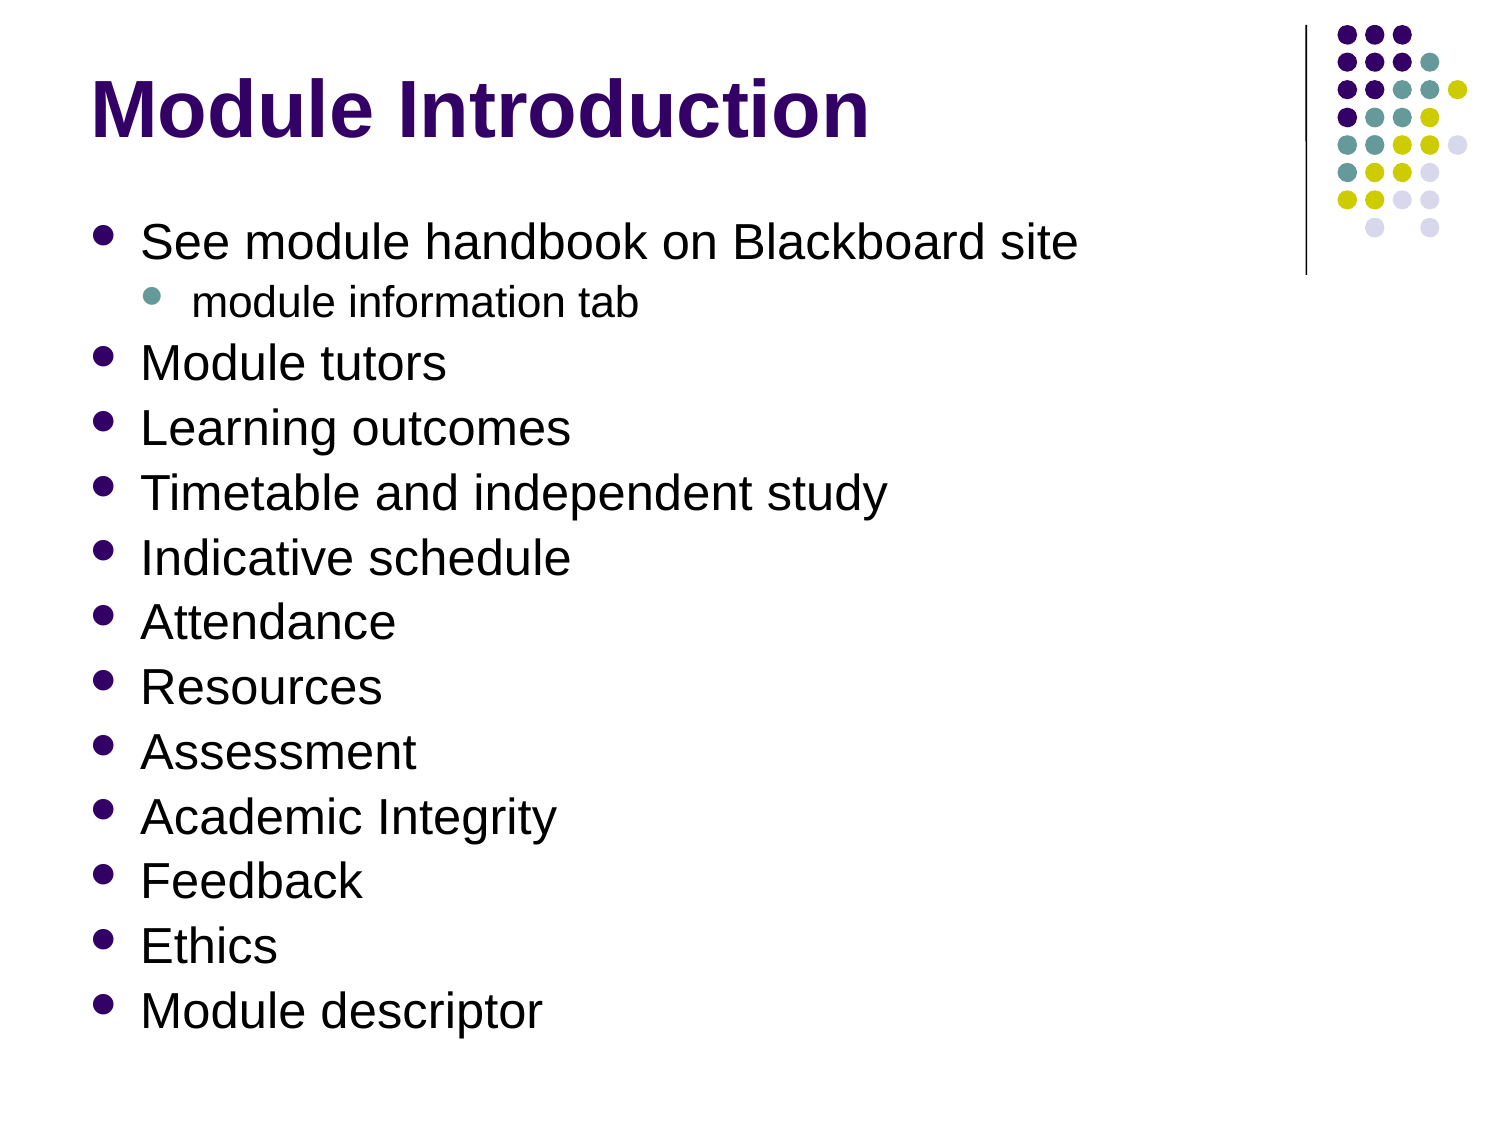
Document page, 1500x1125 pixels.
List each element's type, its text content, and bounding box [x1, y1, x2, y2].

list See module handbook on Blackboard site module information tab Module tutors Learning outcomes Timetable and independent study Indicative schedule Attendance Resources Assessment Academic Integrity Feedback Ethics Module descriptor [75, 208, 1425, 1059]
title Module Introduction [75, 20, 1313, 161]
